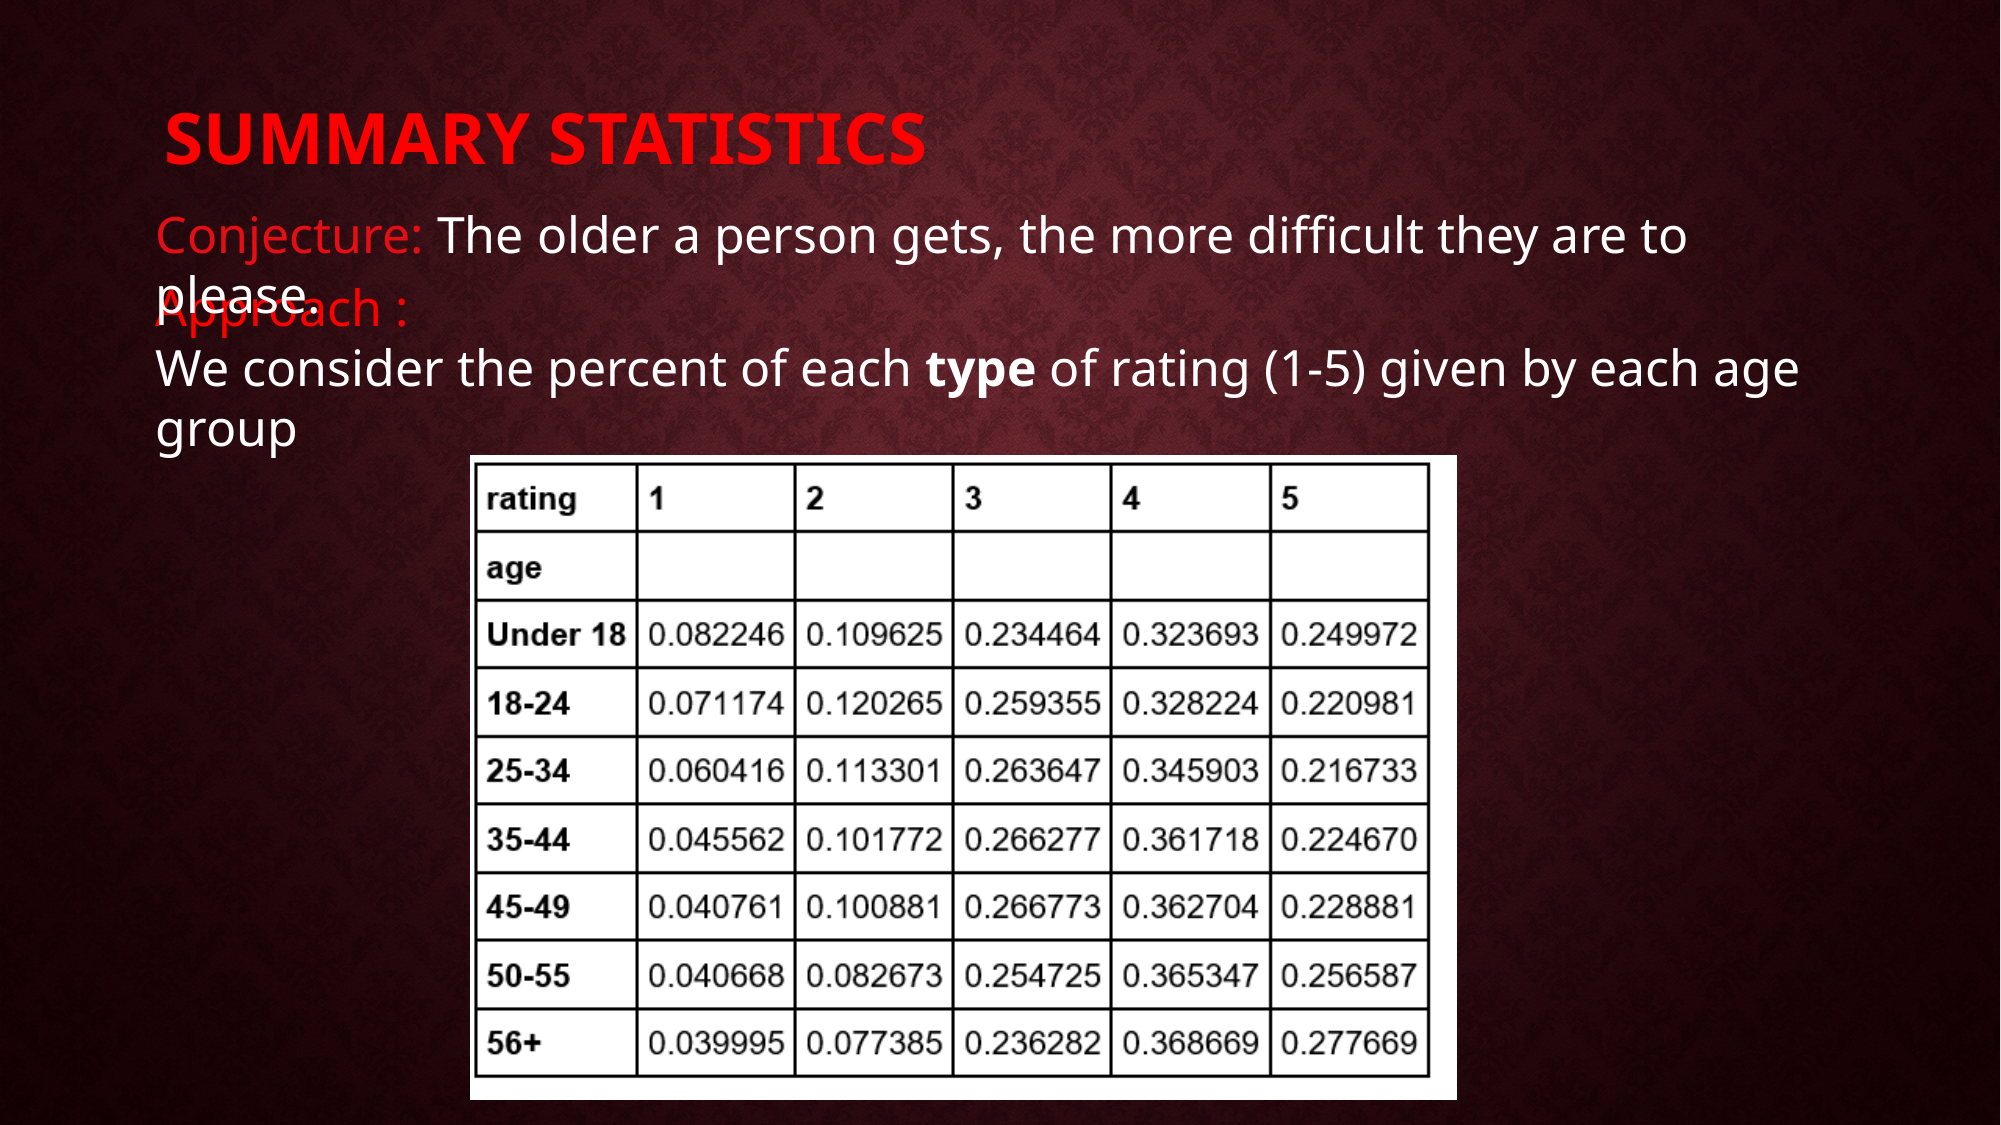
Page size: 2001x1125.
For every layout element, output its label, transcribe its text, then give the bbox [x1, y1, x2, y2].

text_box Conjecture: The older a person gets, the more difficult they are to please. [140, 195, 1819, 331]
picture [469, 455, 1457, 1101]
text_box Summary statistics [149, 33, 1849, 251]
list Approach : We consider the percent of each type of rating (1-5) given by each age group [140, 269, 1840, 876]
